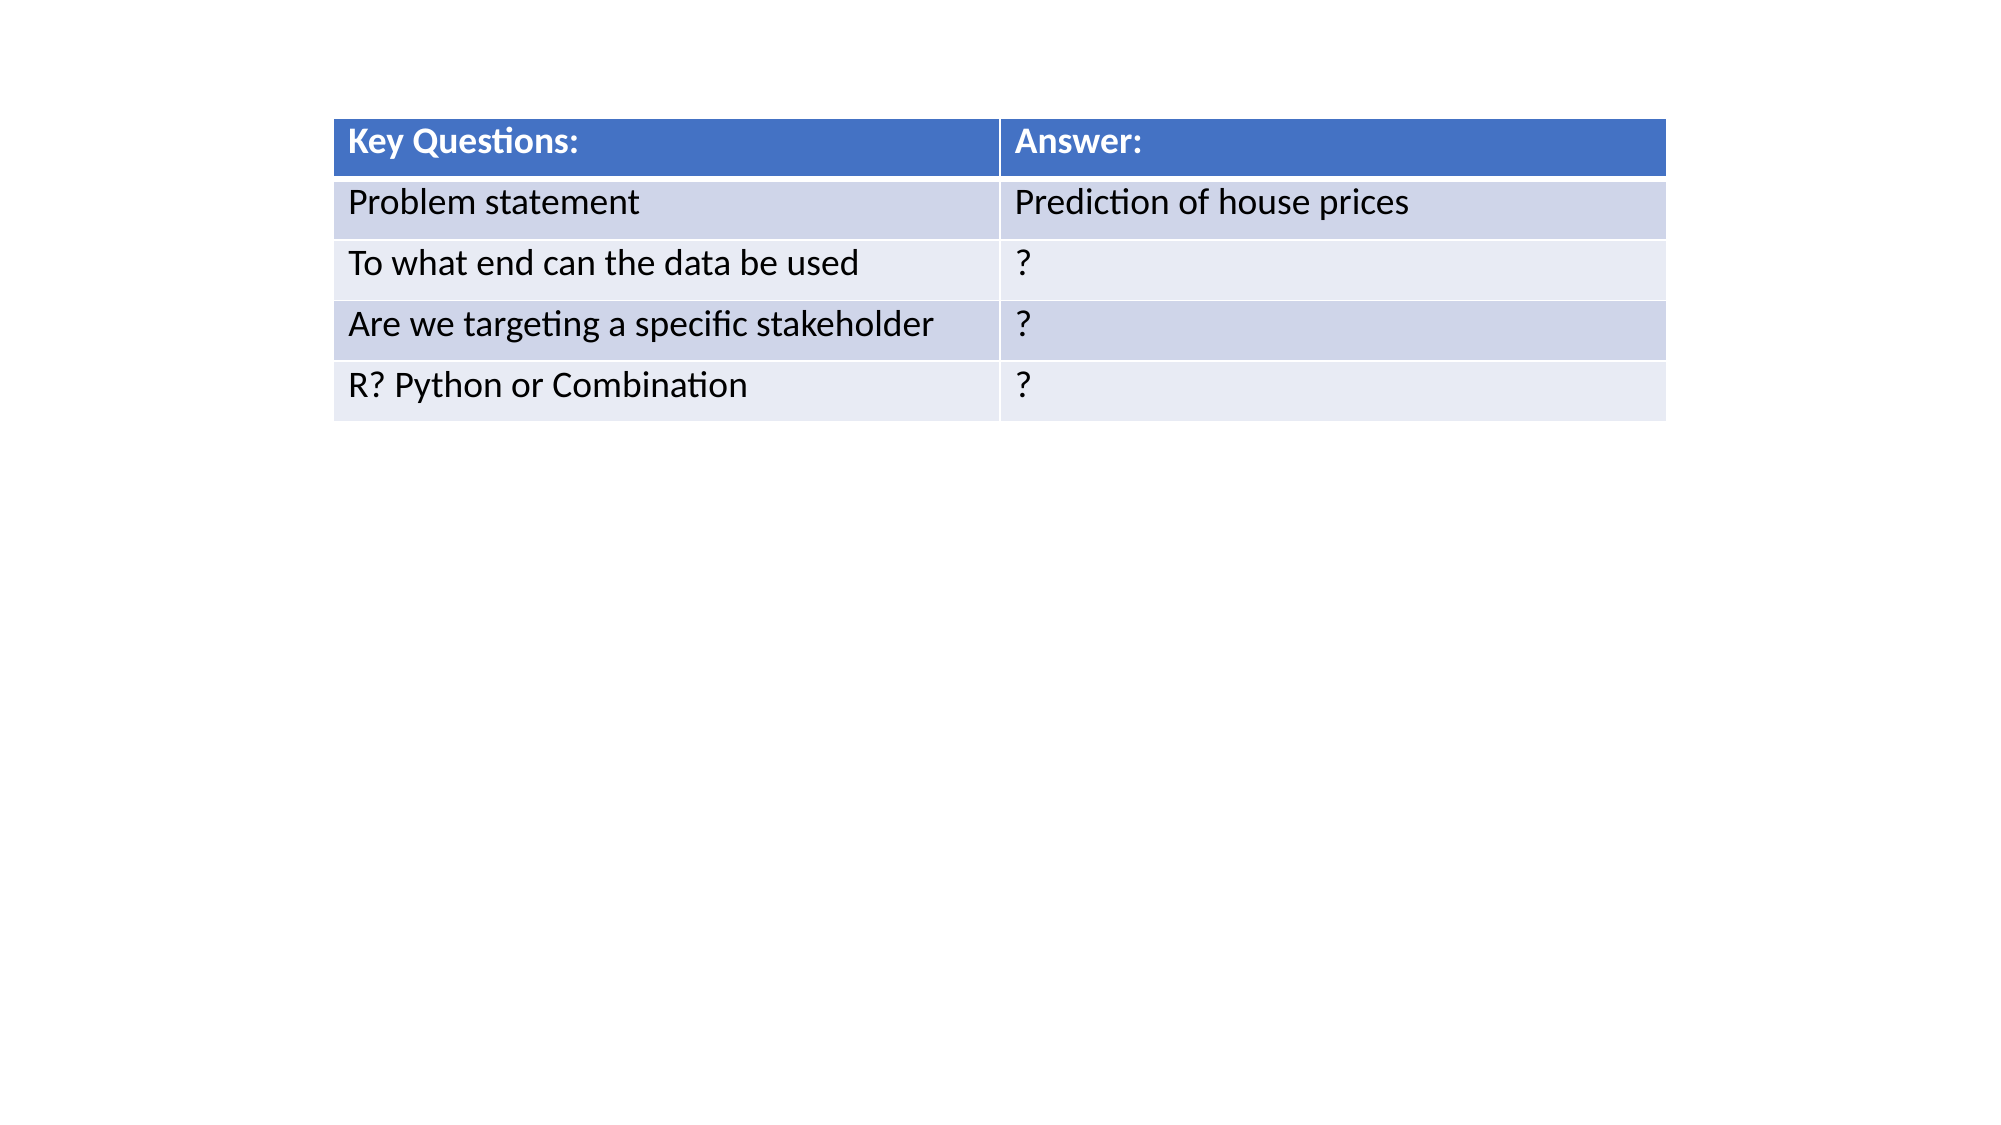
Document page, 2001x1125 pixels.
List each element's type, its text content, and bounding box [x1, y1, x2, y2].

table_cell ? [1001, 301, 1666, 360]
table_cell ? [1001, 362, 1666, 421]
table_cell ? [1001, 241, 1666, 300]
table_cell Prediction of house prices [1001, 182, 1666, 239]
table_header Answer: [1001, 119, 1666, 176]
table_cell To what end can the data be used [334, 241, 999, 300]
table_cell Problem statement [334, 182, 999, 239]
table_header Key Questions: [334, 119, 999, 176]
table_cell Are we targeting a specific stakeholder [334, 301, 999, 360]
table_cell R? Python or Combination [334, 362, 999, 421]
